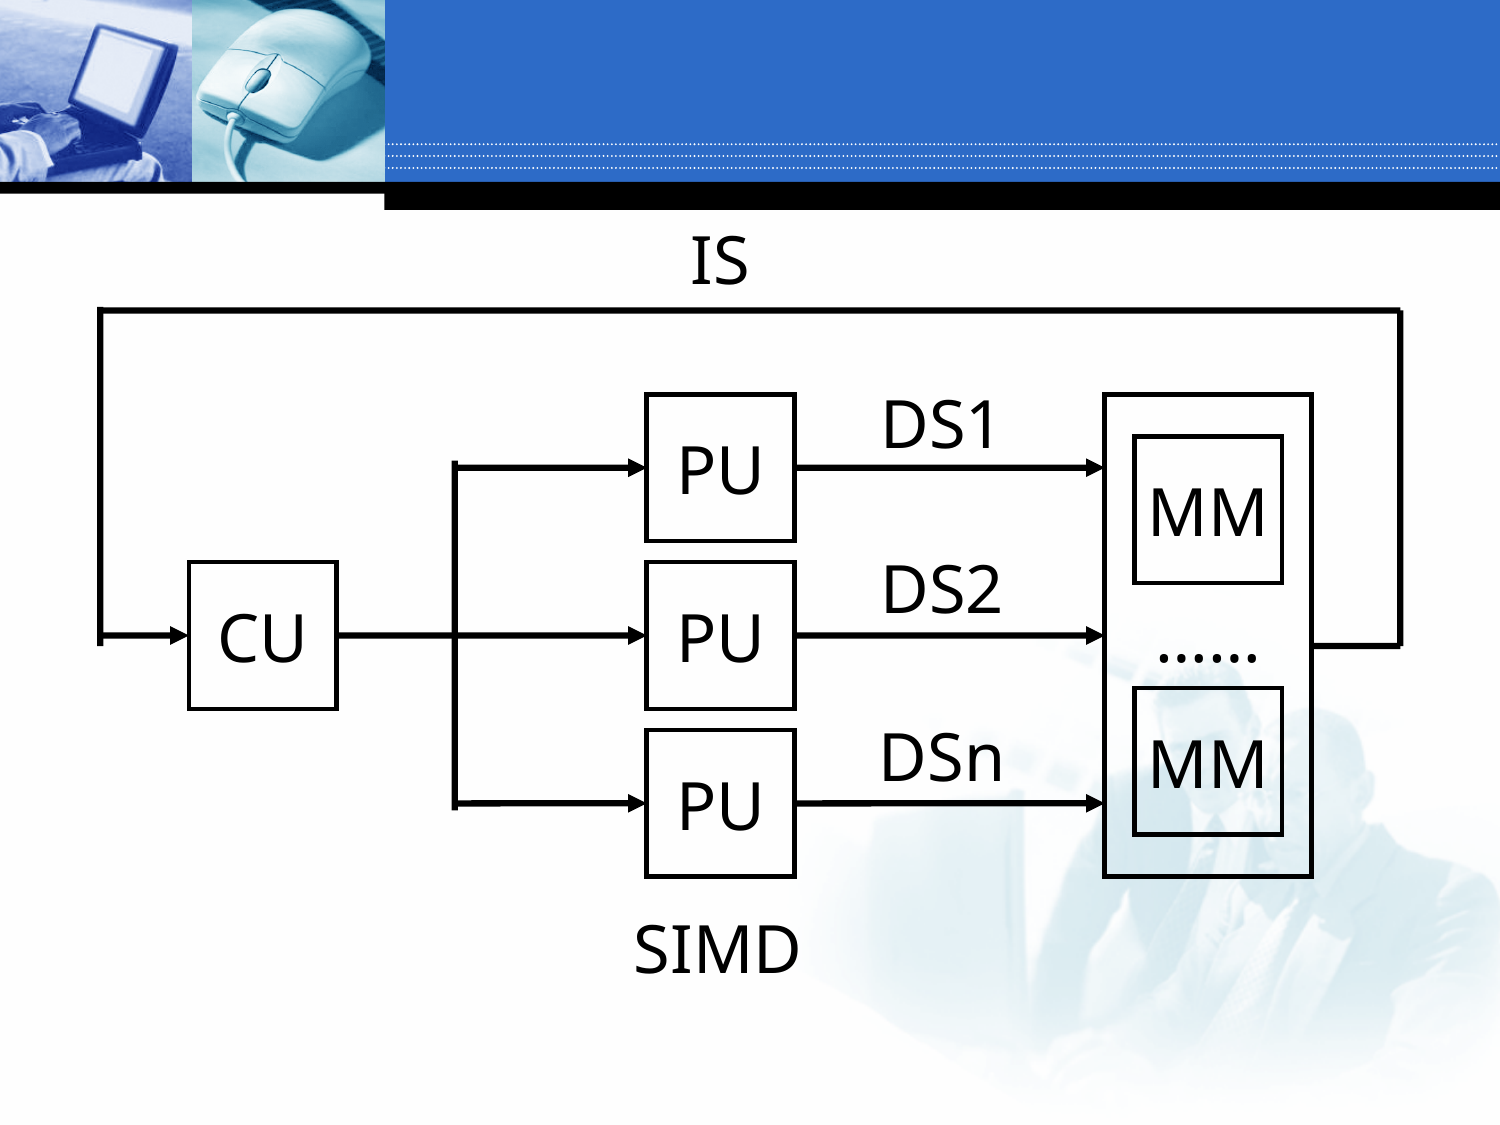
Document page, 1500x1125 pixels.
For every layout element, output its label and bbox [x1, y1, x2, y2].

picture [0, 0, 385, 181]
picture [0, 194, 1500, 1125]
text_box [100, 184, 1401, 1020]
